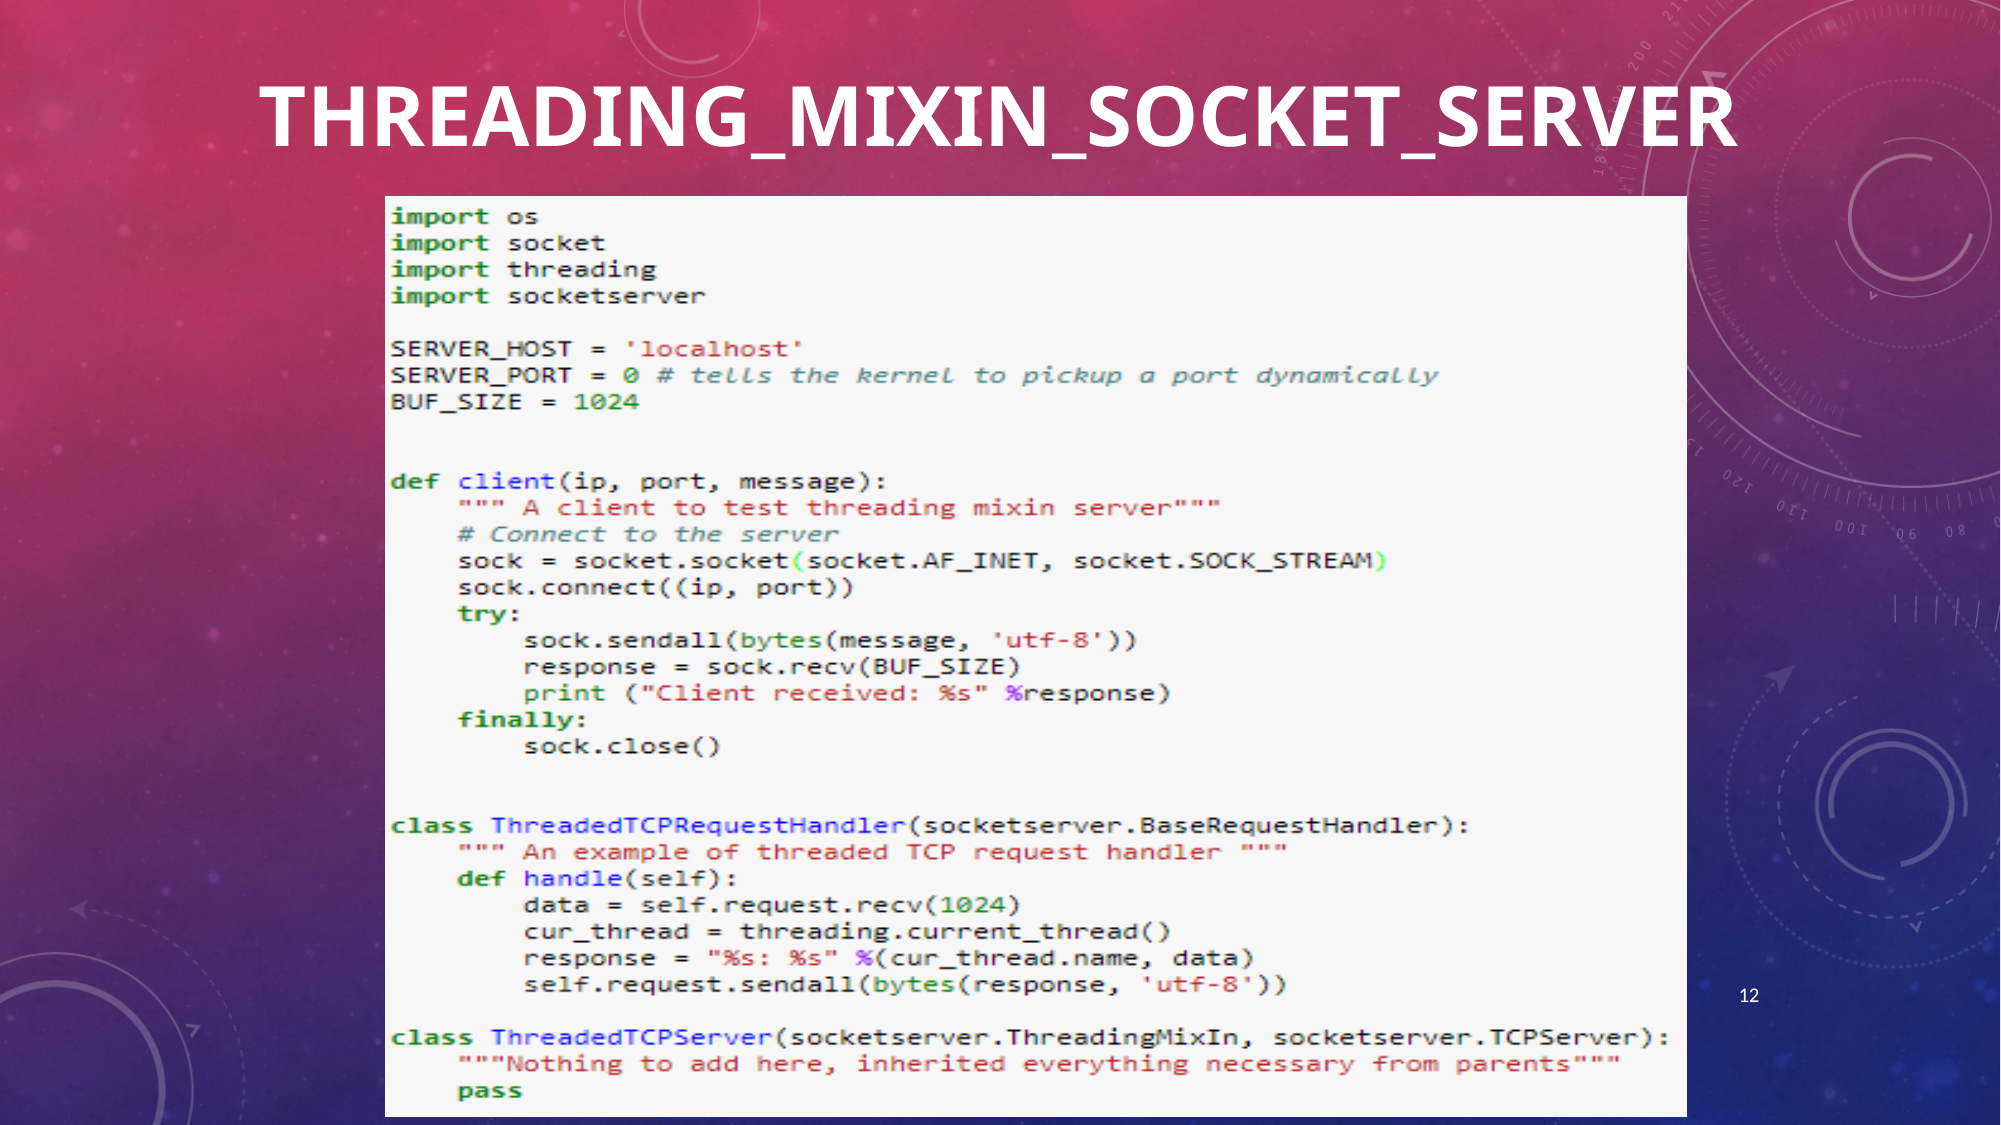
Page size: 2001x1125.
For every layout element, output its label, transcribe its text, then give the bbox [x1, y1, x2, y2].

picture [0, 0, 2001, 1125]
title threading_mixin_socket_server [99, 19, 1900, 207]
slide_number 12 [1692, 963, 1775, 1025]
